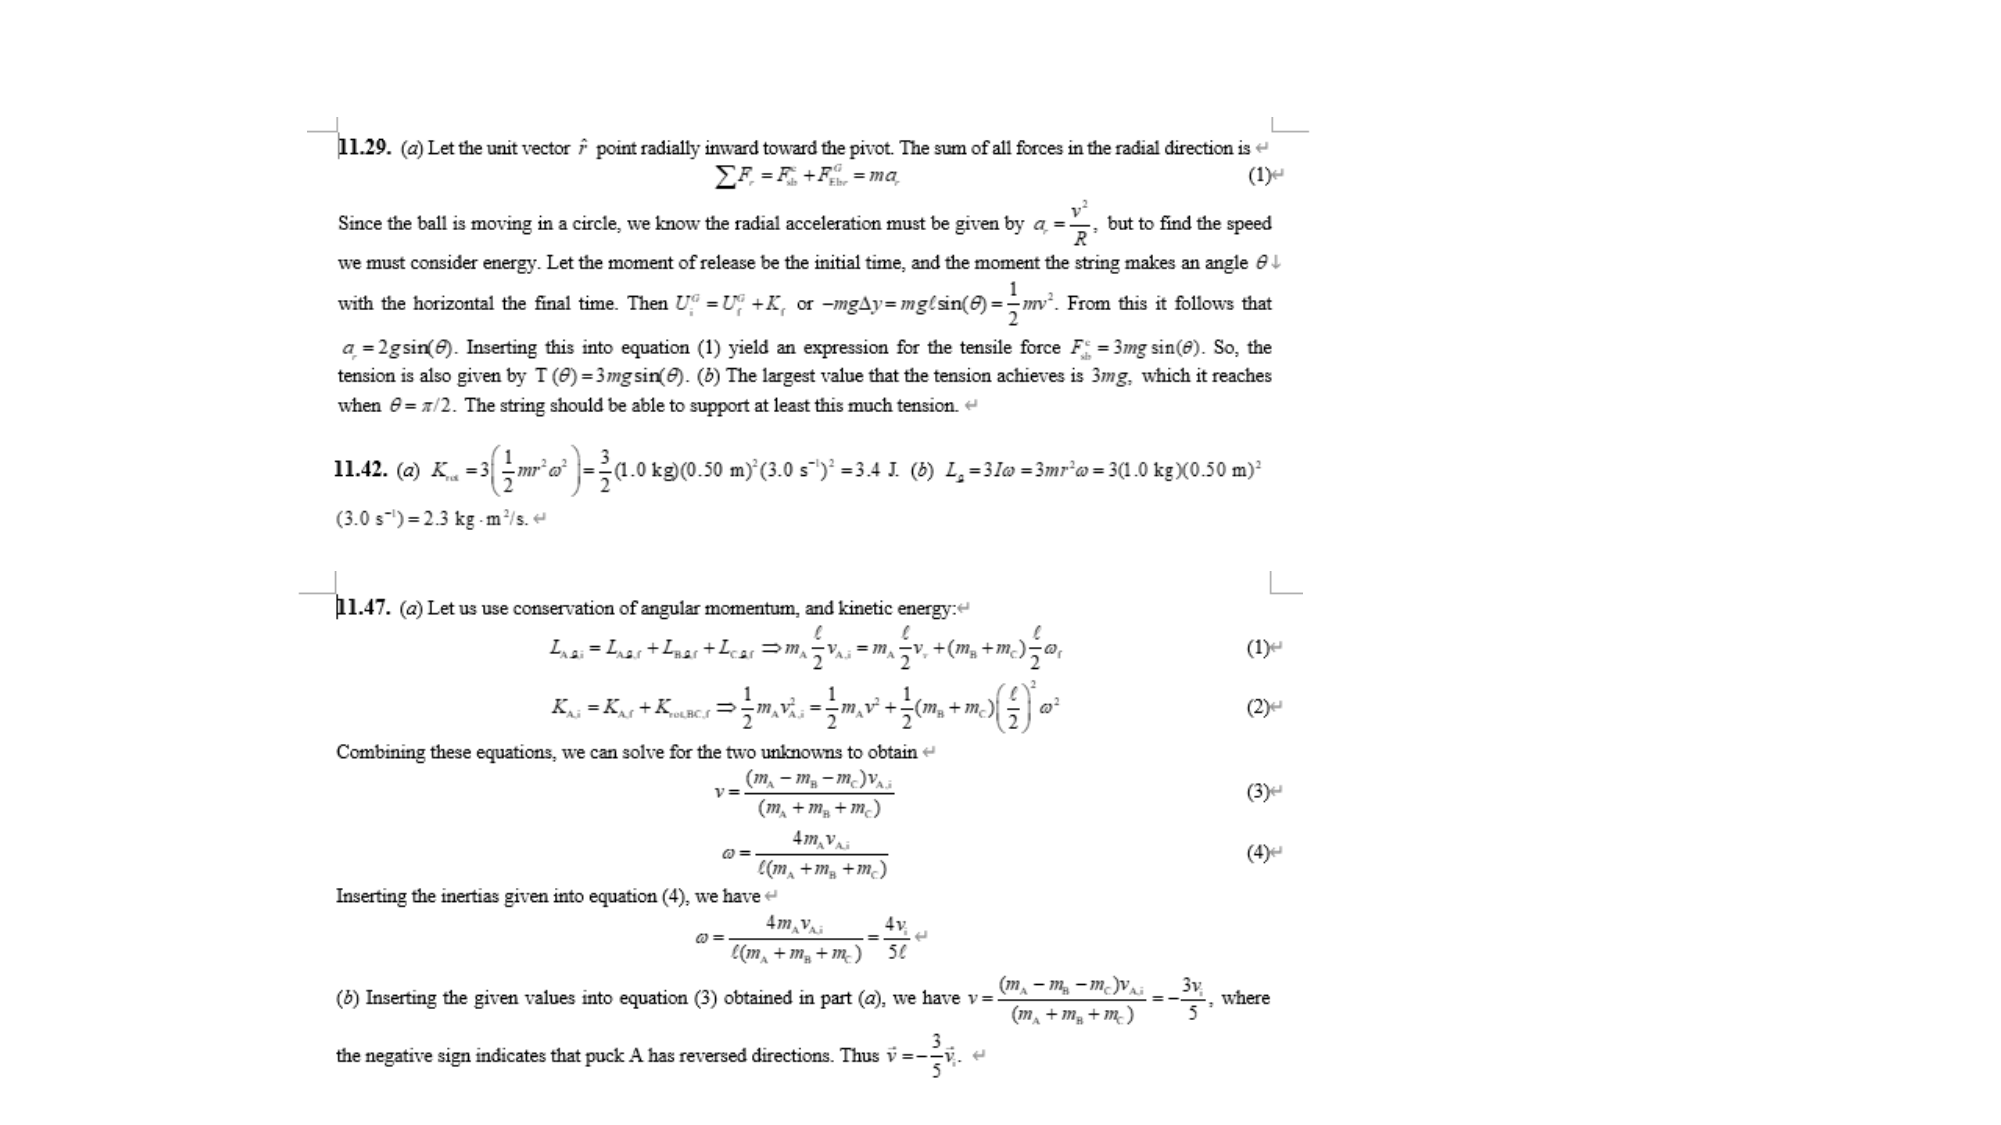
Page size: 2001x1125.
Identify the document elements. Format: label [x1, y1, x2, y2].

picture [318, 431, 1281, 563]
picture [296, 571, 1303, 1106]
picture [306, 117, 1314, 423]
